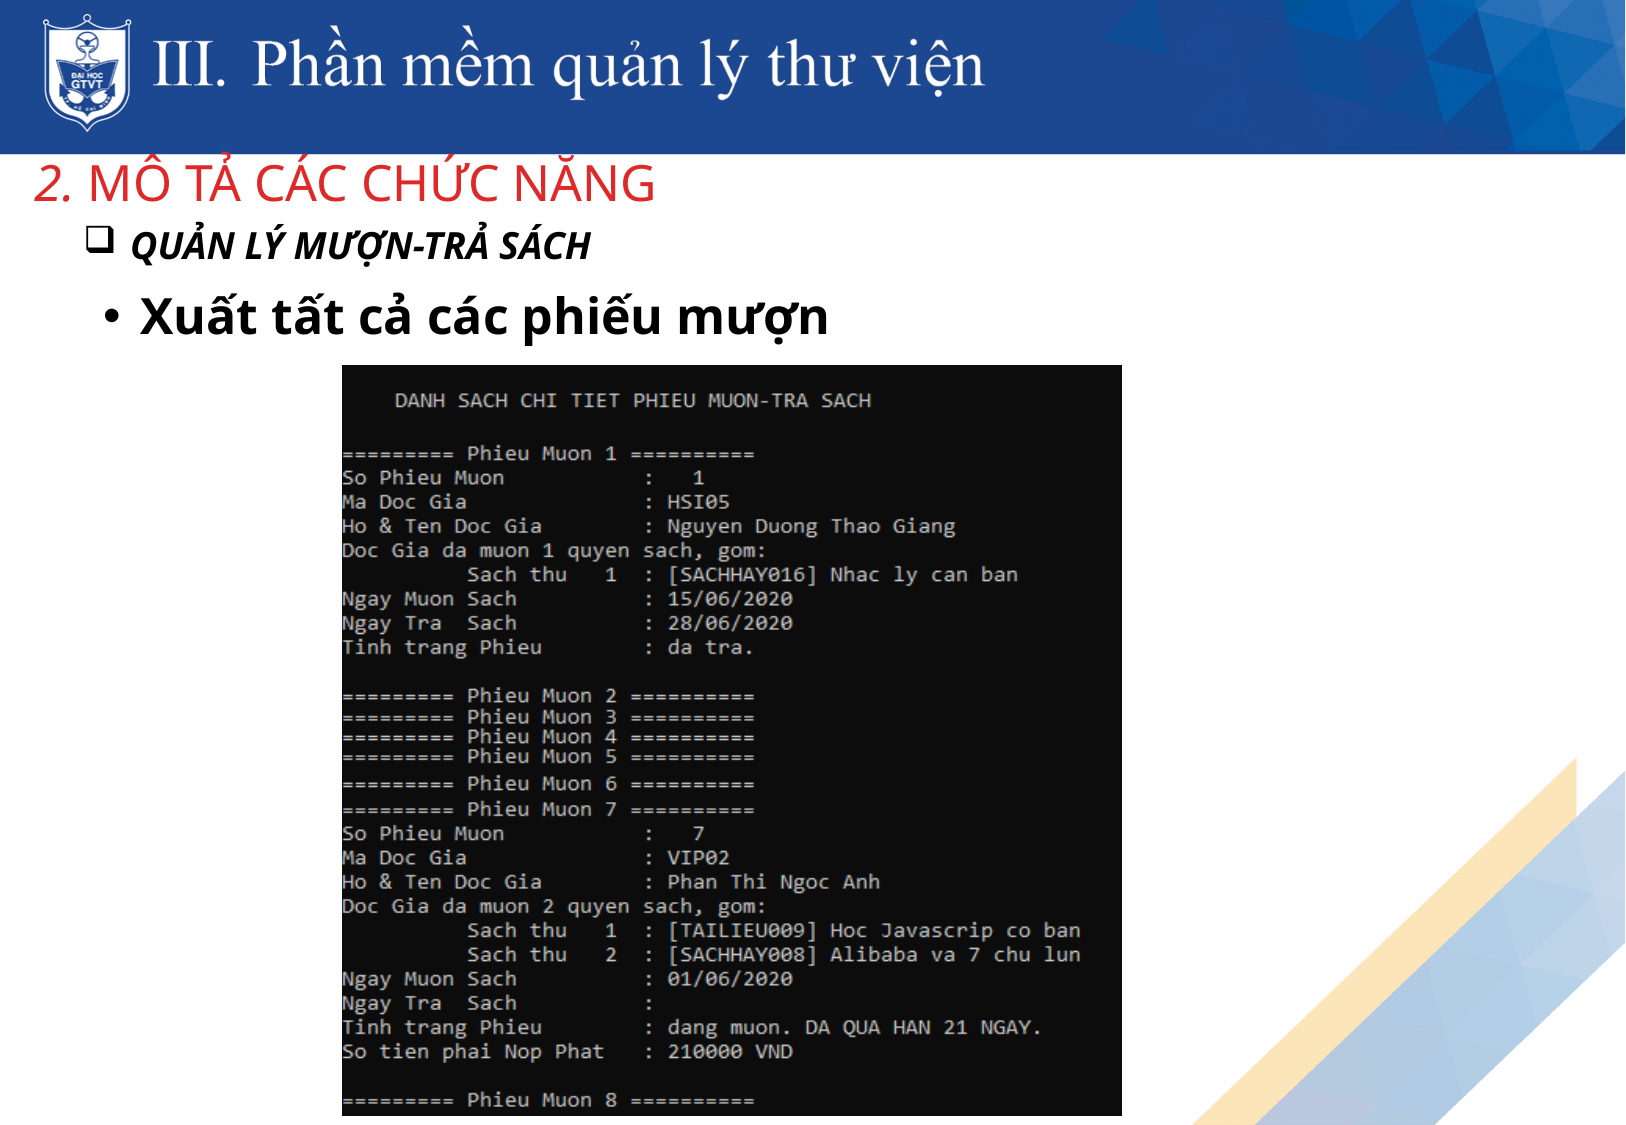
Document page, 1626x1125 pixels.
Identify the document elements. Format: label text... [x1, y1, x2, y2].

text_box QUẢN LÝ MƯỢN-TRẢ SÁCH [68, 205, 845, 284]
text_box 2. MÔ TẢ CÁC CHỨC NĂNG [19, 143, 1422, 226]
picture [0, 0, 1626, 1125]
list Xuất tất cả các phiếu mượn [88, 283, 1490, 366]
